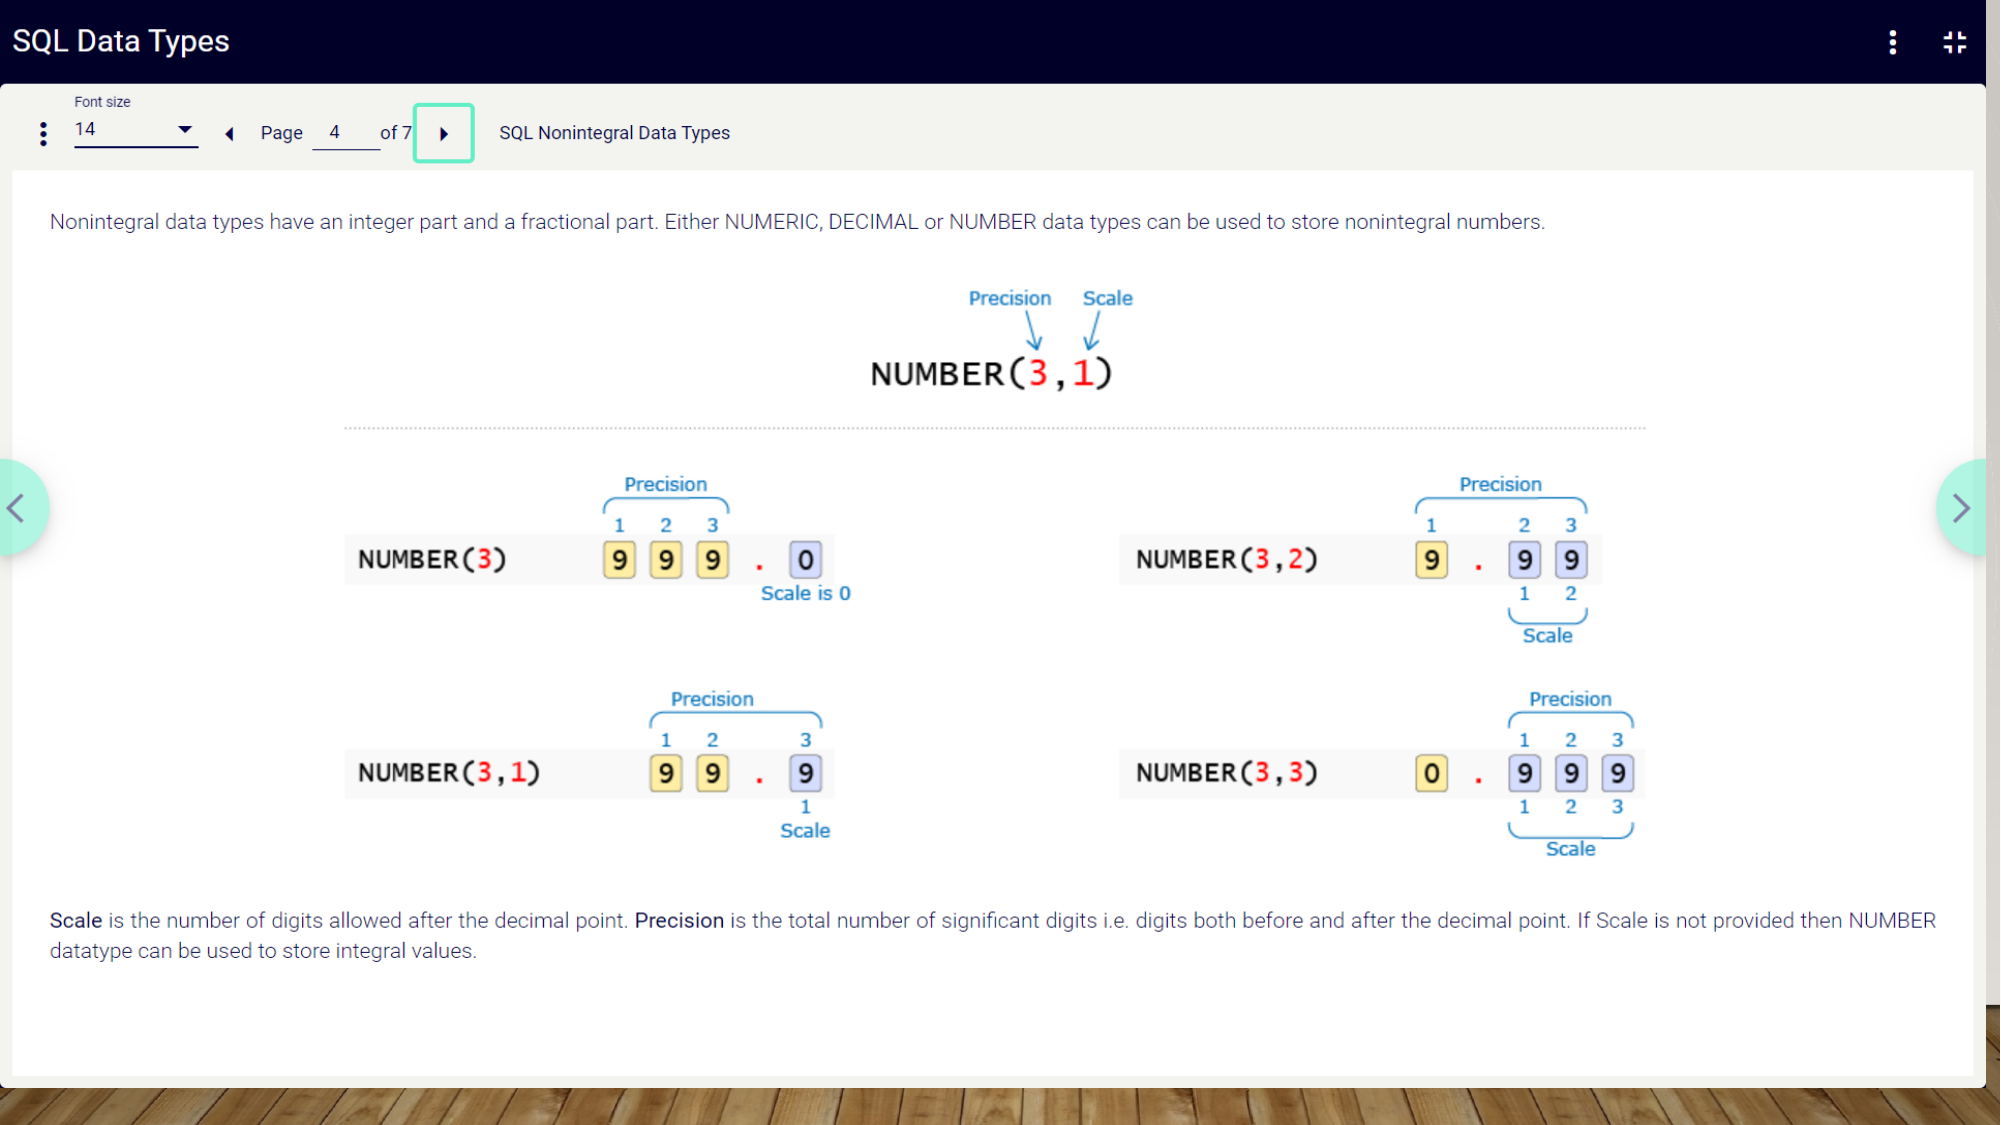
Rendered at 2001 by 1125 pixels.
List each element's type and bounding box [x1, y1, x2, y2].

picture [0, 1005, 2000, 1125]
list [0, 0, 1986, 1088]
